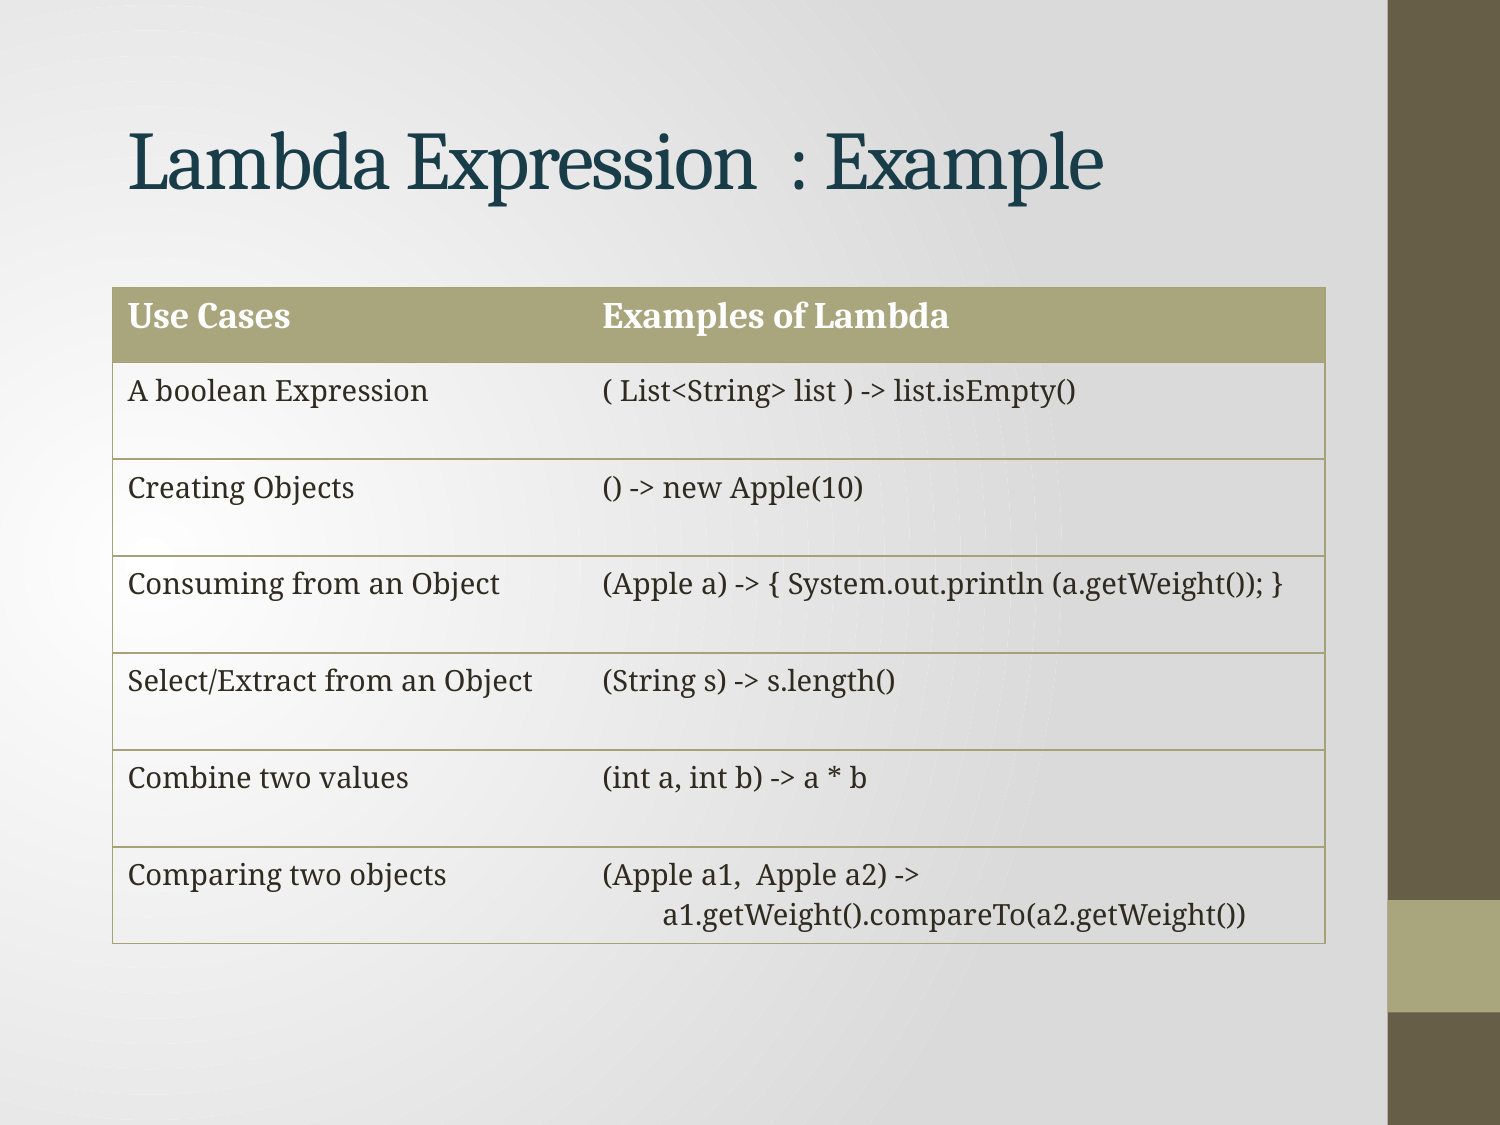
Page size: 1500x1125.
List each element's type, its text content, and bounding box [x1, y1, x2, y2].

table_cell Creating Objects [113, 460, 587, 555]
table_cell A boolean Expression [113, 363, 587, 458]
table_cell ( List<String> list ) -> list.isEmpty() [587, 363, 1324, 458]
table_cell Comparing two objects [113, 848, 587, 943]
table_cell (String s) -> s.length() [587, 654, 1324, 749]
table_cell (Apple a1, Apple a2) -> a1.getWeight().compareTo(a2.getWeight()) [587, 848, 1324, 943]
table_cell (Apple a) -> { System.out.println (a.getWeight()); } [587, 557, 1324, 652]
table_cell () -> new Apple(10) [587, 460, 1324, 555]
table_cell Combine two values [113, 751, 587, 846]
table_header Use Cases [113, 288, 587, 362]
table_cell Consuming from an Object [113, 557, 587, 652]
table_cell Select/Extract from an Object [113, 654, 587, 749]
title Lambda Expression : Example [112, 62, 1363, 250]
table_cell (int a, int b) -> a * b [587, 751, 1324, 846]
table_header Examples of Lambda [587, 288, 1324, 362]
